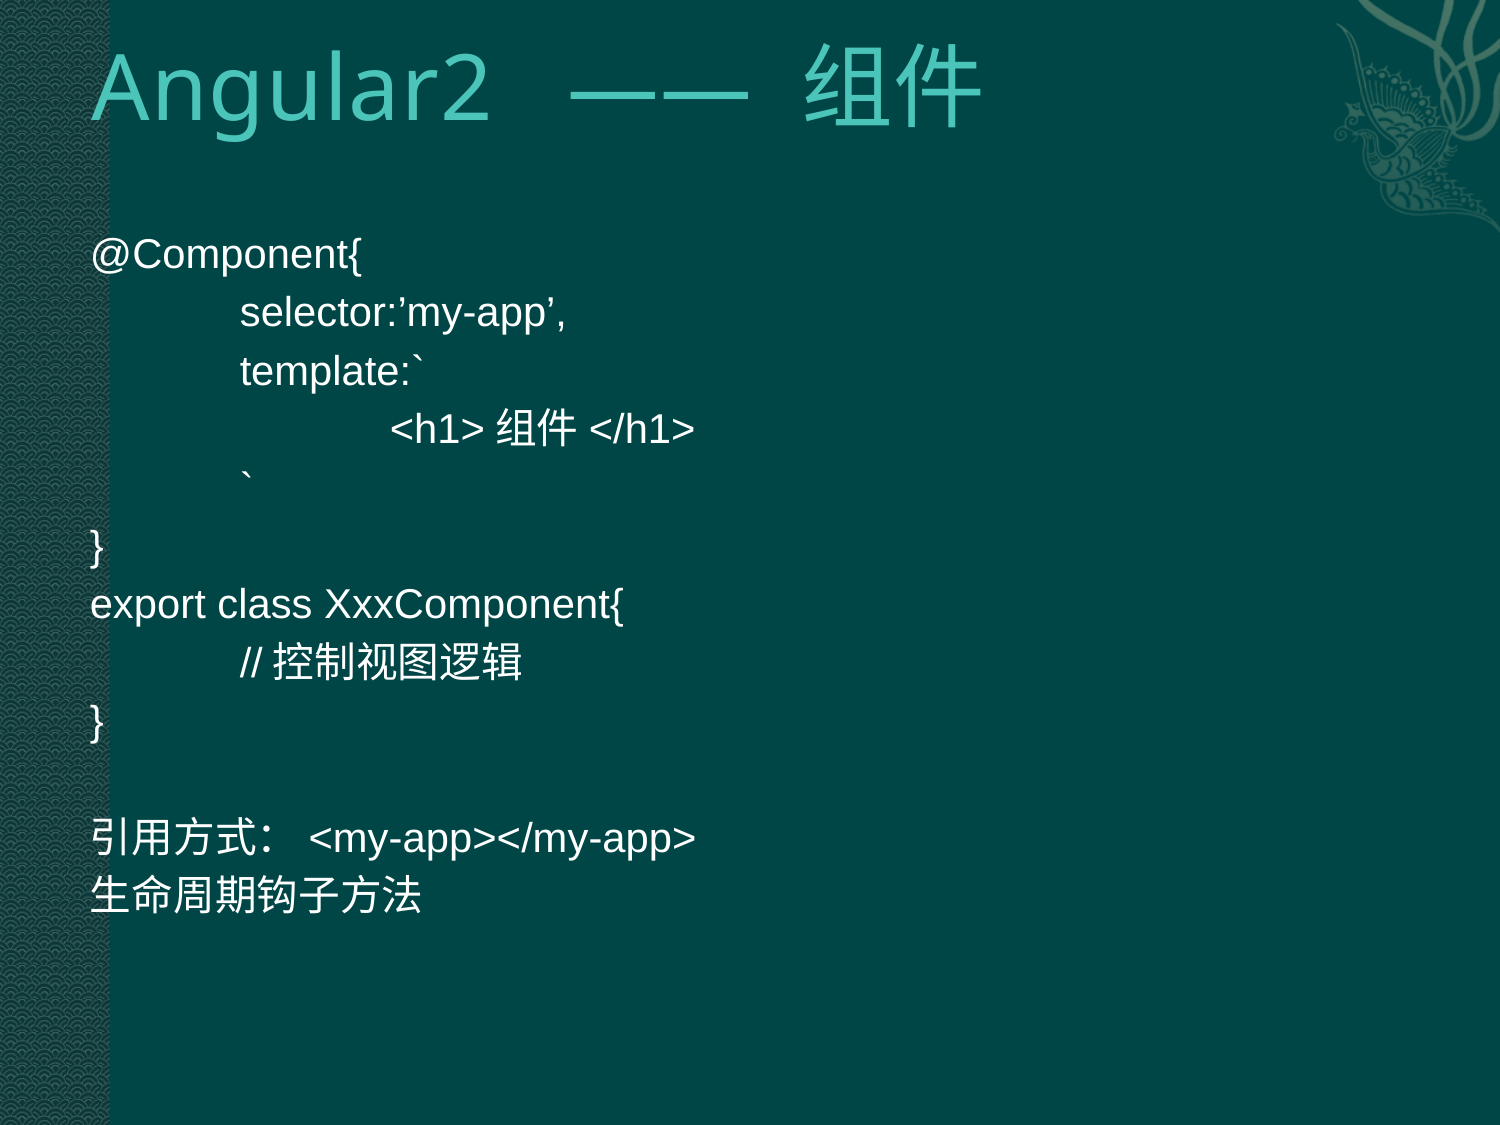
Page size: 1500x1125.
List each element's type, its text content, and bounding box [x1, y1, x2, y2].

picture [0, 0, 110, 1125]
list @Component{ selector:’my-app’, template:` <h1>组件</h1> ` } export class XxxComponent{ //控制视图逻辑 } 引用方式：<my-app></my-app> 生命周期钩子方法 [75, 160, 1425, 1005]
title Angular2 —— 组件 [76, 19, 1353, 149]
